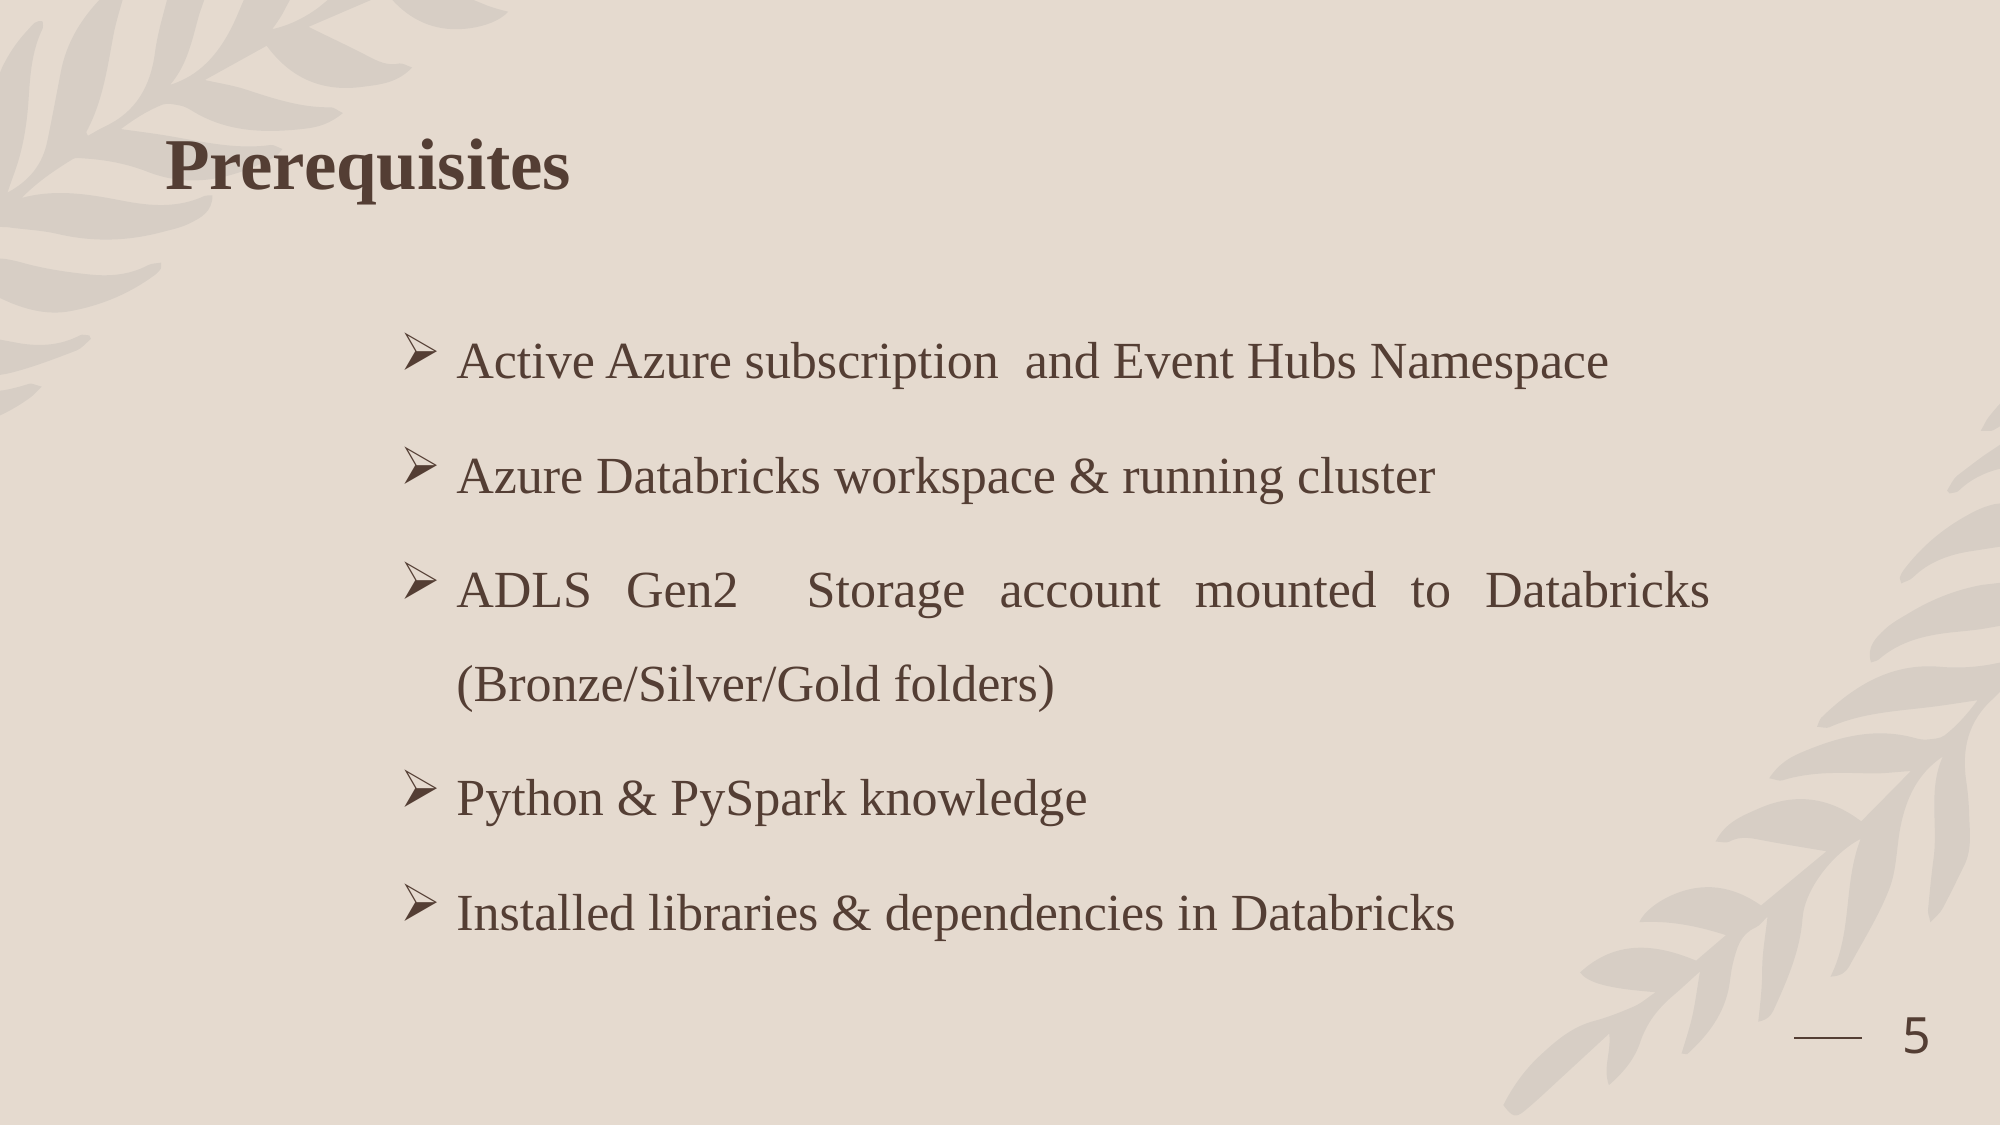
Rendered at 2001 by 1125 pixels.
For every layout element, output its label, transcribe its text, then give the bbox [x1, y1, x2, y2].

list Active Azure subscription and Event Hubs Namespace Azure Databricks workspace & running cluster ADLS Gen2 Storage account mounted to Databricks (Bronze/Silver/Gold folders) Python & PySpark knowledge Installed libraries & dependencies in Databricks [385, 288, 1760, 1038]
slide_number 5 [1862, 964, 1971, 1112]
title Prerequisites [150, 149, 1850, 300]
